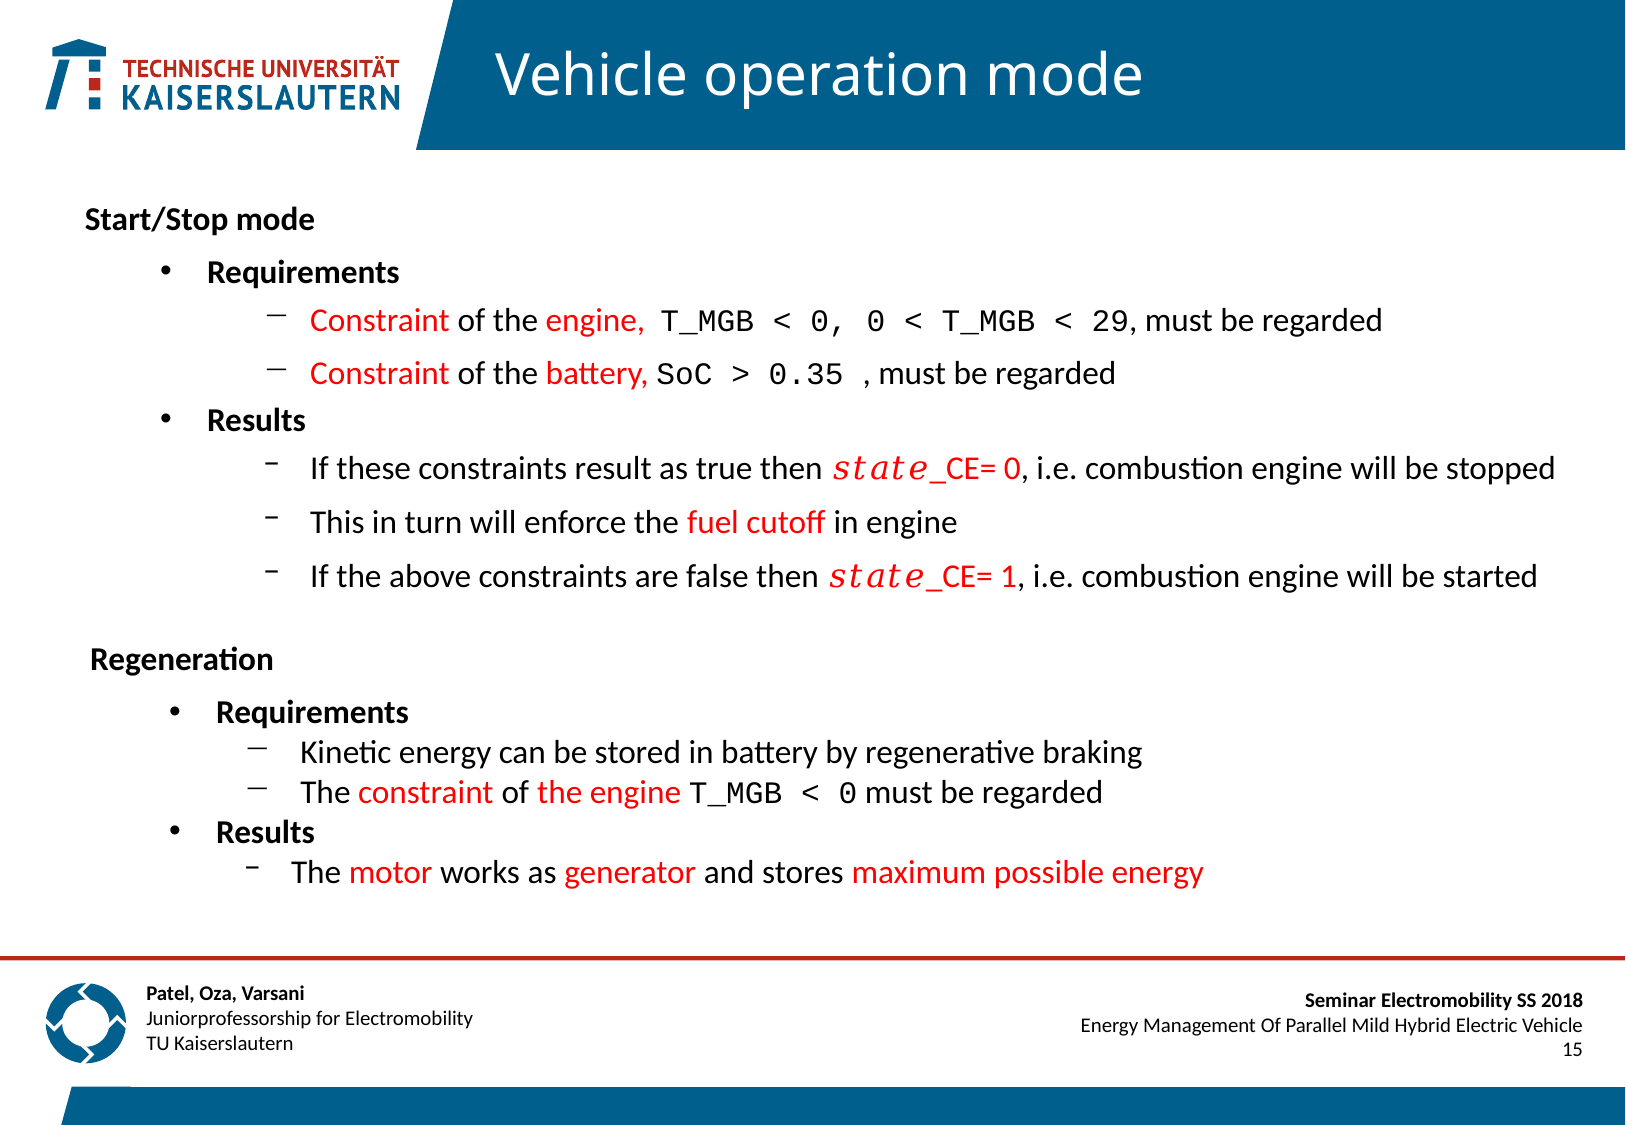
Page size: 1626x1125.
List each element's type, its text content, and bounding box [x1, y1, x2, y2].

text_box Requirements Constraint of the engine, T_MGB < 0, 0 < T_MGB < 29, must be regarded Constraint of the battery, SoC > 0.35 , must be regarded Results If these constraints result as true then 𝑠𝑡𝑎𝑡𝑒_CE= 0, i.e. combustion engine will be stopped This in turn will enforce the fuel cutoff in engine If the above constraints are false then 𝑠𝑡𝑎𝑡𝑒_CE= 1, i.e. combustion engine will be started [70, 242, 1589, 648]
text_box Start/Stop mode [0, 181, 331, 245]
text_box Regeneration [0, 621, 290, 685]
title [471, 0, 1622, 150]
text_box Vehicle operation mode [480, 29, 1159, 115]
